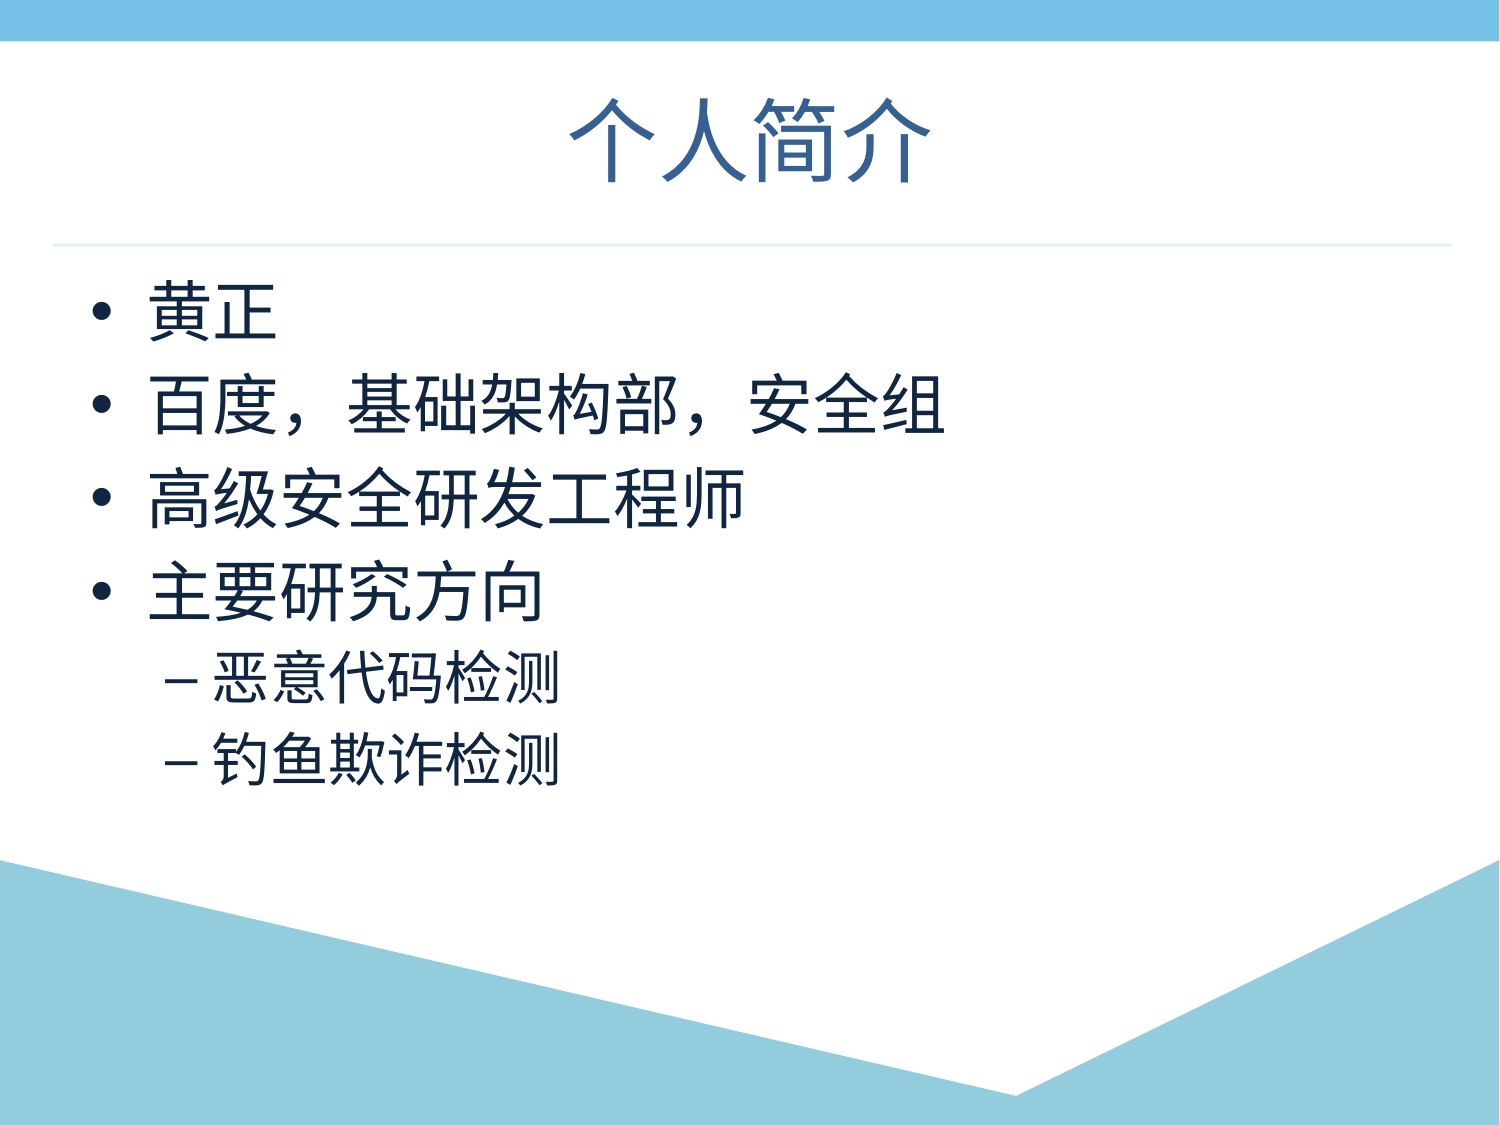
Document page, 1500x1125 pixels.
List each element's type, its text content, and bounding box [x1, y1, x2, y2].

title 个人简介 [75, 45, 1425, 233]
list 黄正 百度，基础架构部，安全组 高级安全研发工程师 主要研究方向 恶意代码检测 钓鱼欺诈检测 [75, 262, 1425, 1005]
